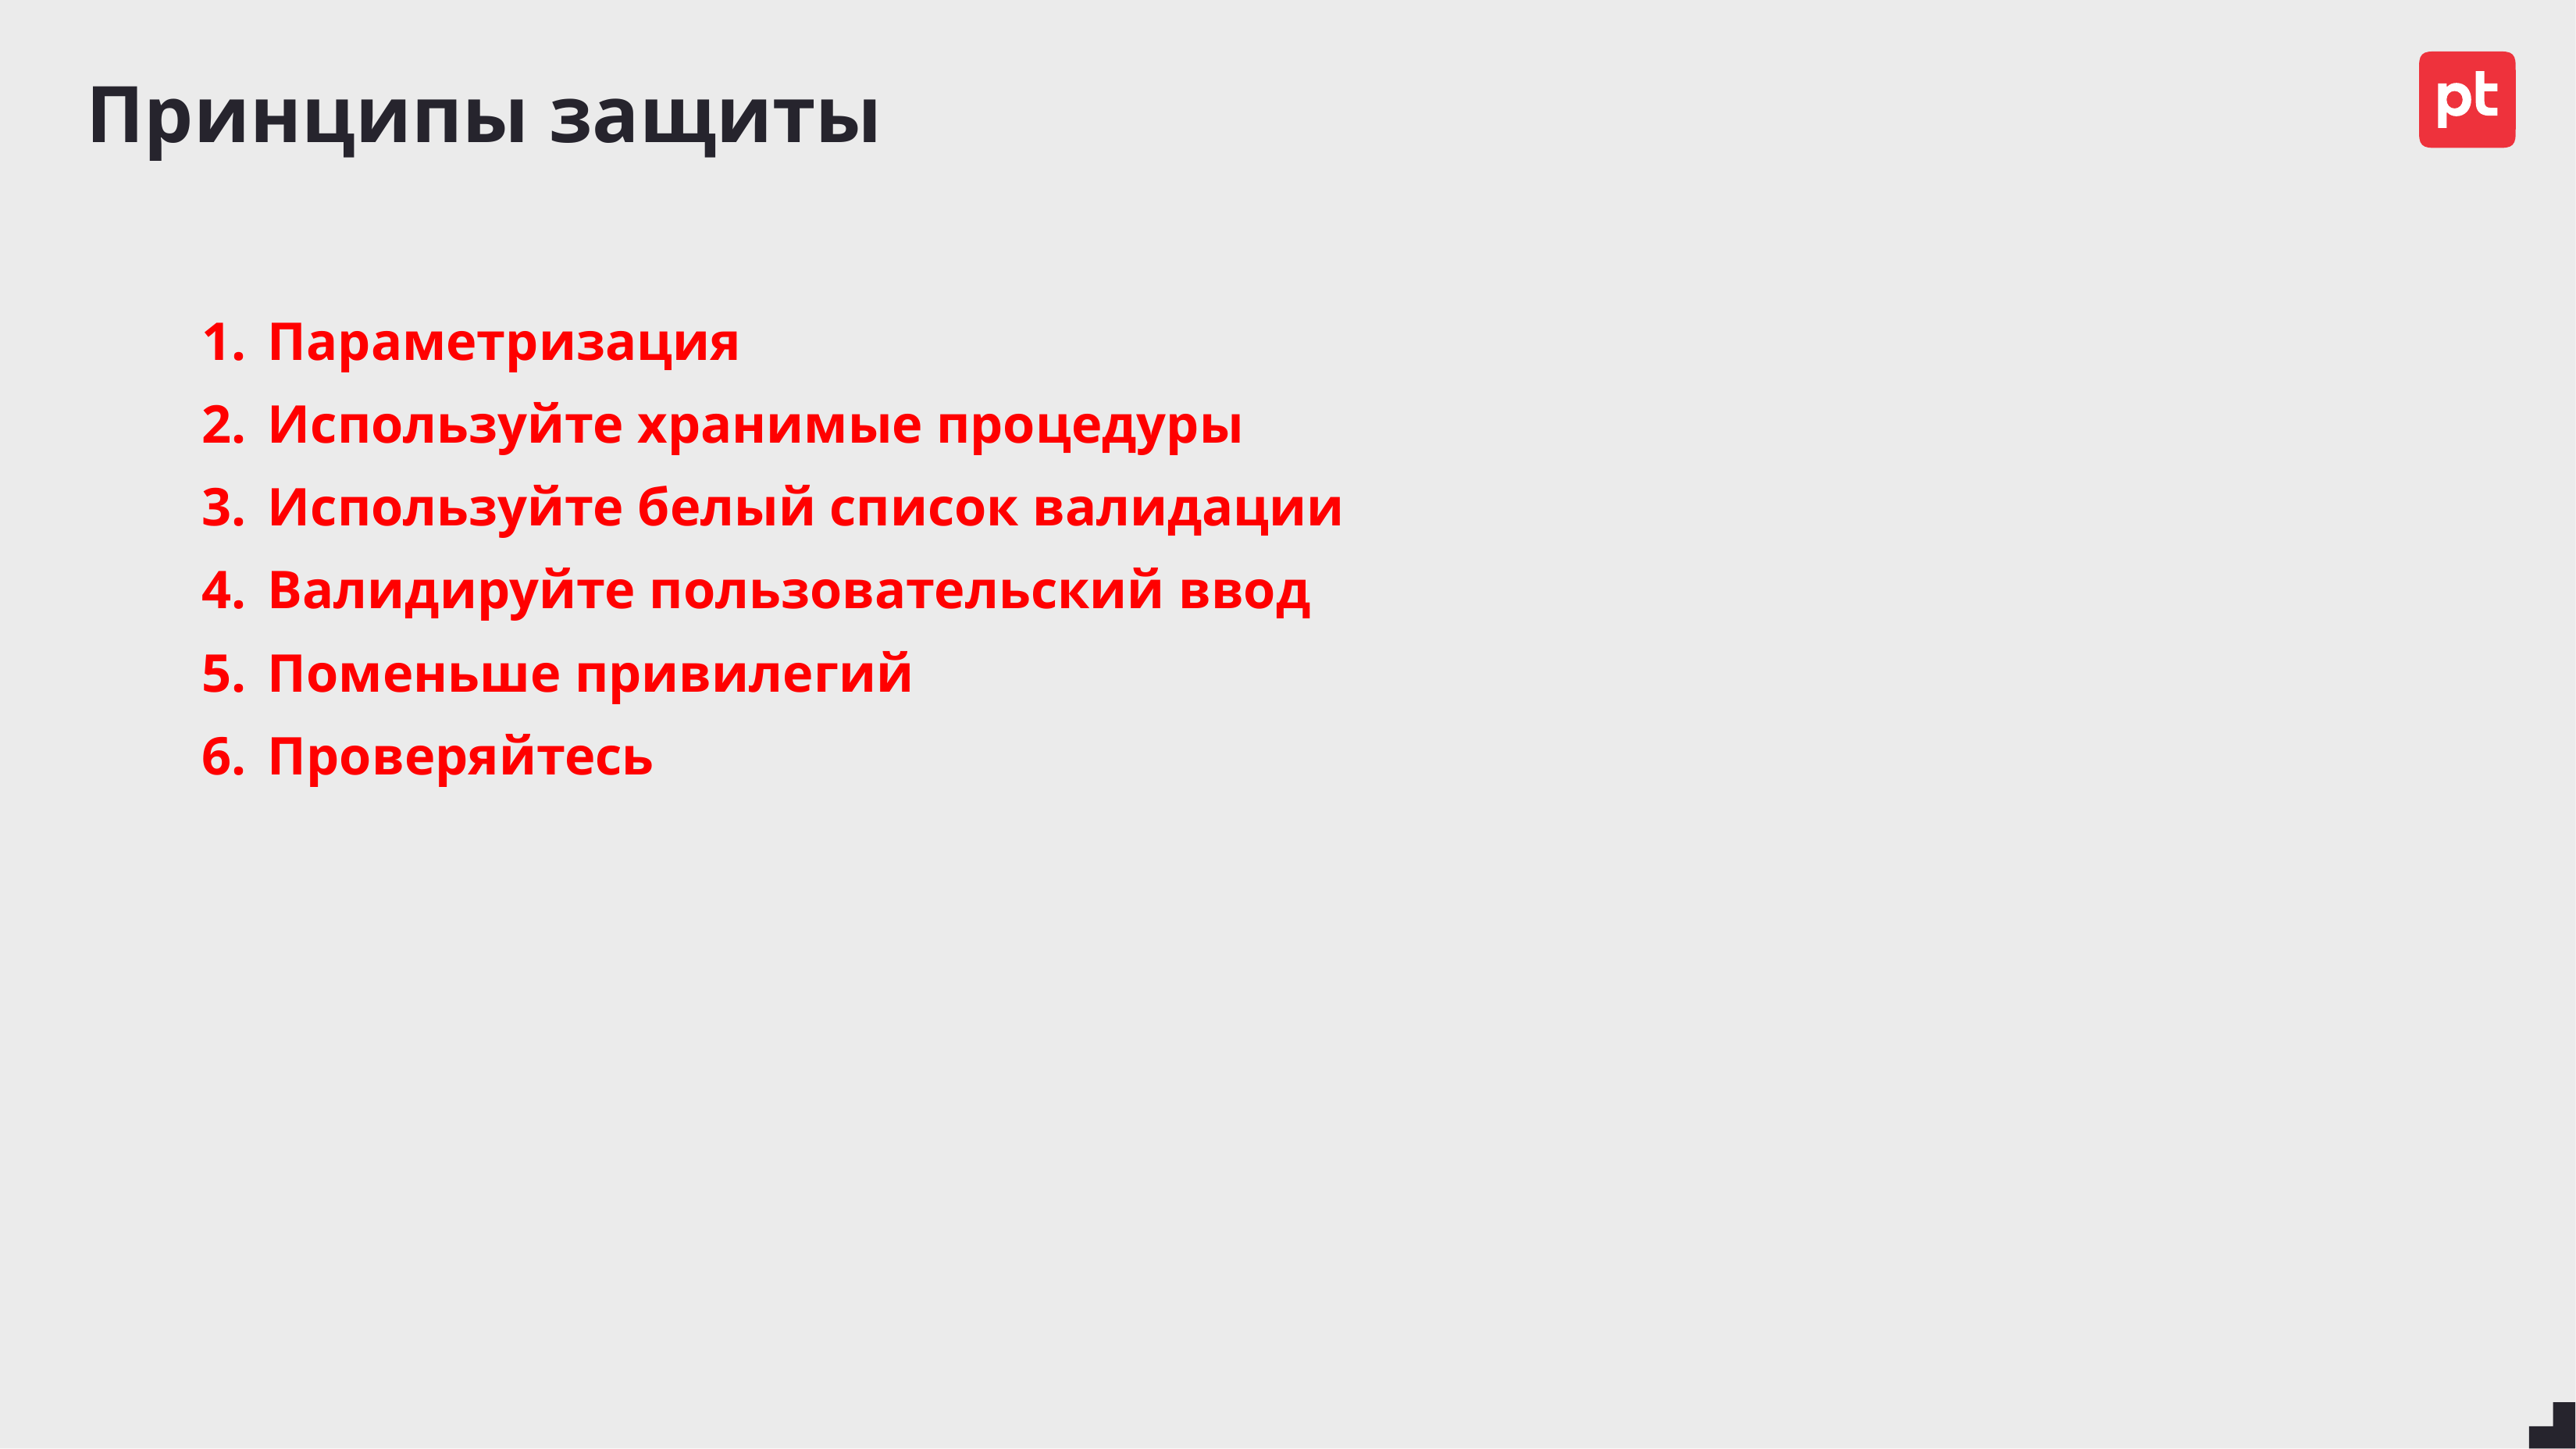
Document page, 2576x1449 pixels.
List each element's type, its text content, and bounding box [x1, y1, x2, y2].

list Параметризация Используйте хранимые процедуры Используйте белый список валидации Валидируйте пользовательский ввод Поменьше привилегий Проверяйтесь [190, 309, 2419, 1351]
title Принципы защиты [74, 59, 2296, 173]
